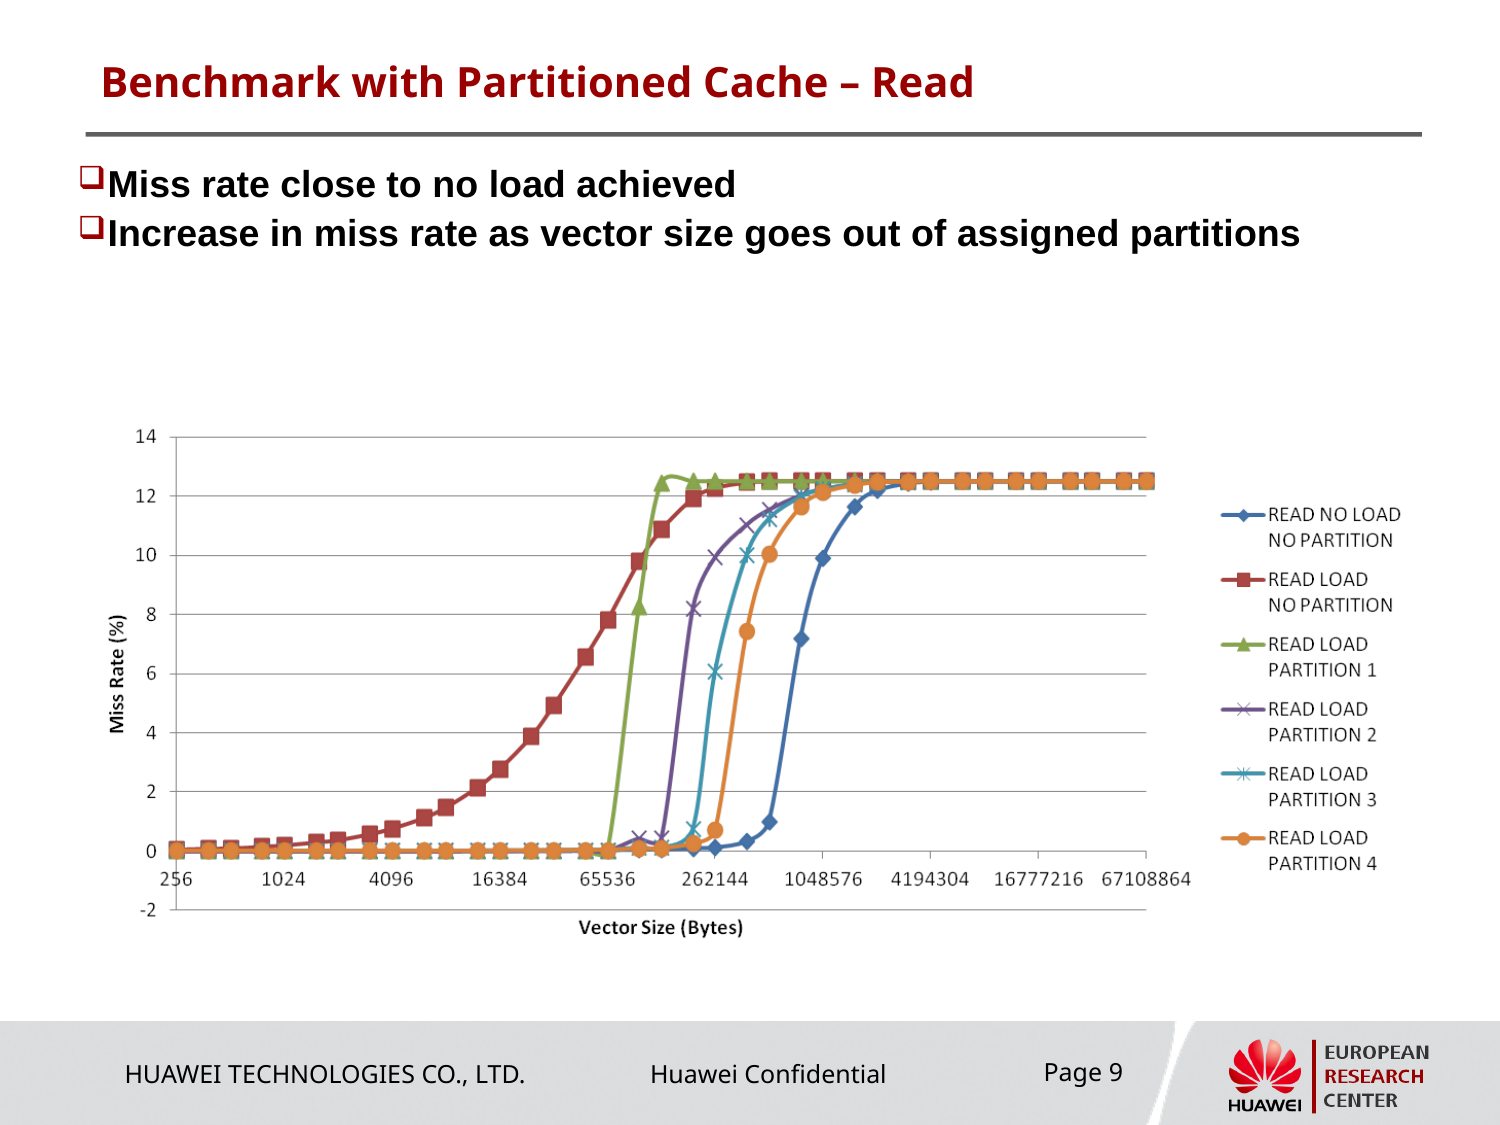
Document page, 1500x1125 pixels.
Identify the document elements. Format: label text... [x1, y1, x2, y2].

picture [74, 412, 1426, 967]
picture [0, 1021, 1500, 1125]
title Benchmark with Partitioned Cache – Read [100, 24, 1418, 138]
list Miss rate close to no load achieved Increase in miss rate as vector size goes out of assigned partitions [64, 148, 1436, 1012]
